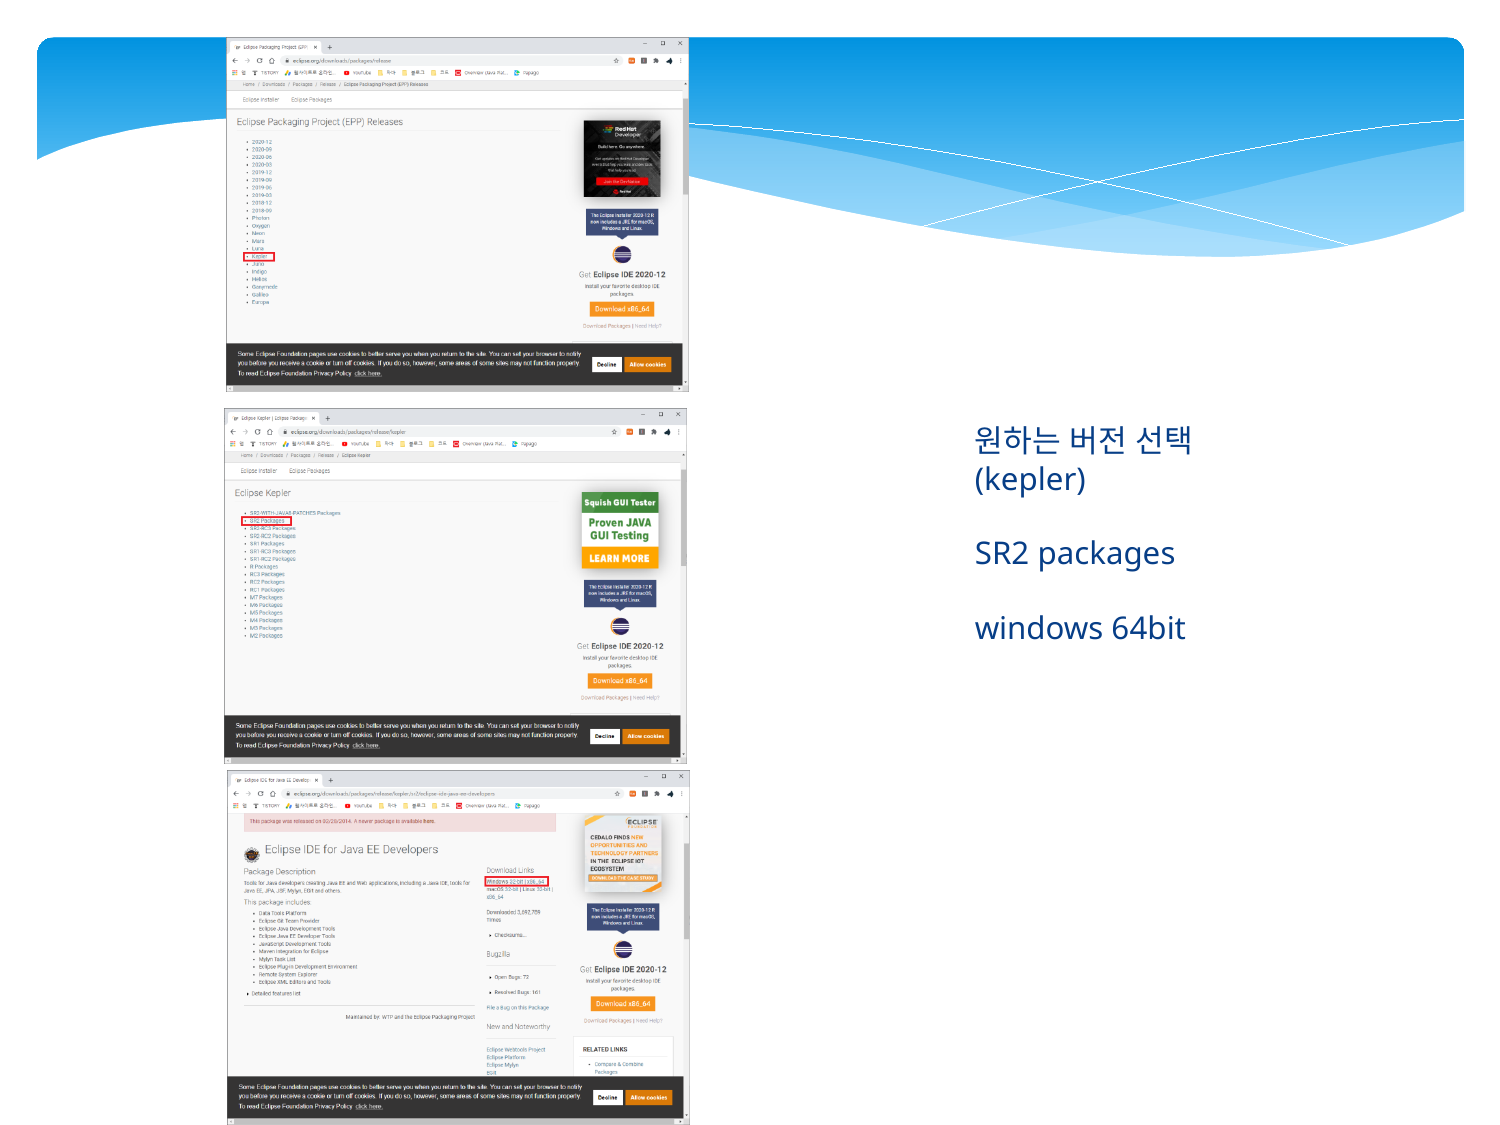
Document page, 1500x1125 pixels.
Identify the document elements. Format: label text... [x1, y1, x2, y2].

title 원하는 버전 선택 (kepler) SR2 packages windows 64bit [915, 184, 1253, 921]
picture [224, 408, 687, 764]
picture [226, 37, 690, 393]
picture [226, 770, 690, 1125]
